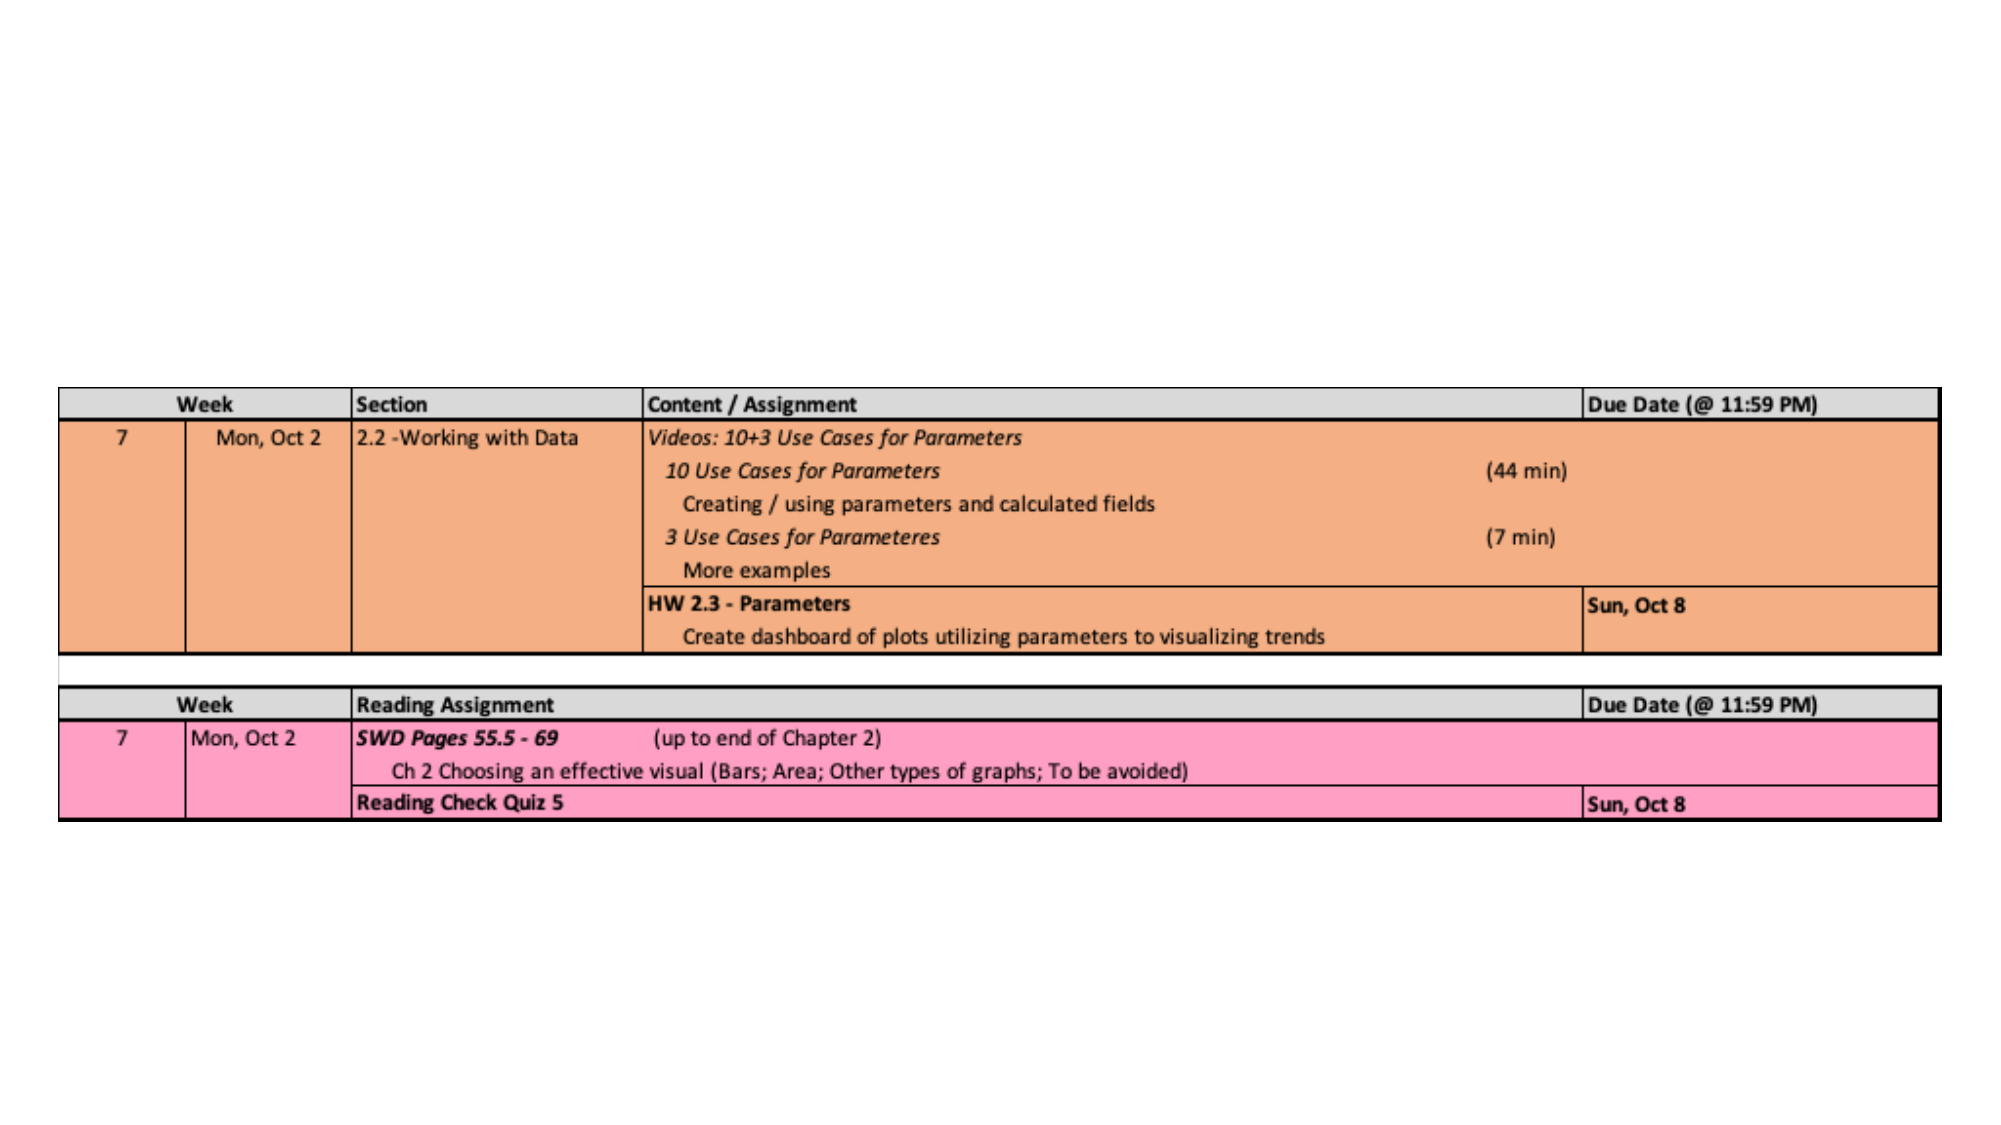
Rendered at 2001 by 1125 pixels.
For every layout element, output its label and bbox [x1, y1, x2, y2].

picture [58, 387, 1942, 822]
